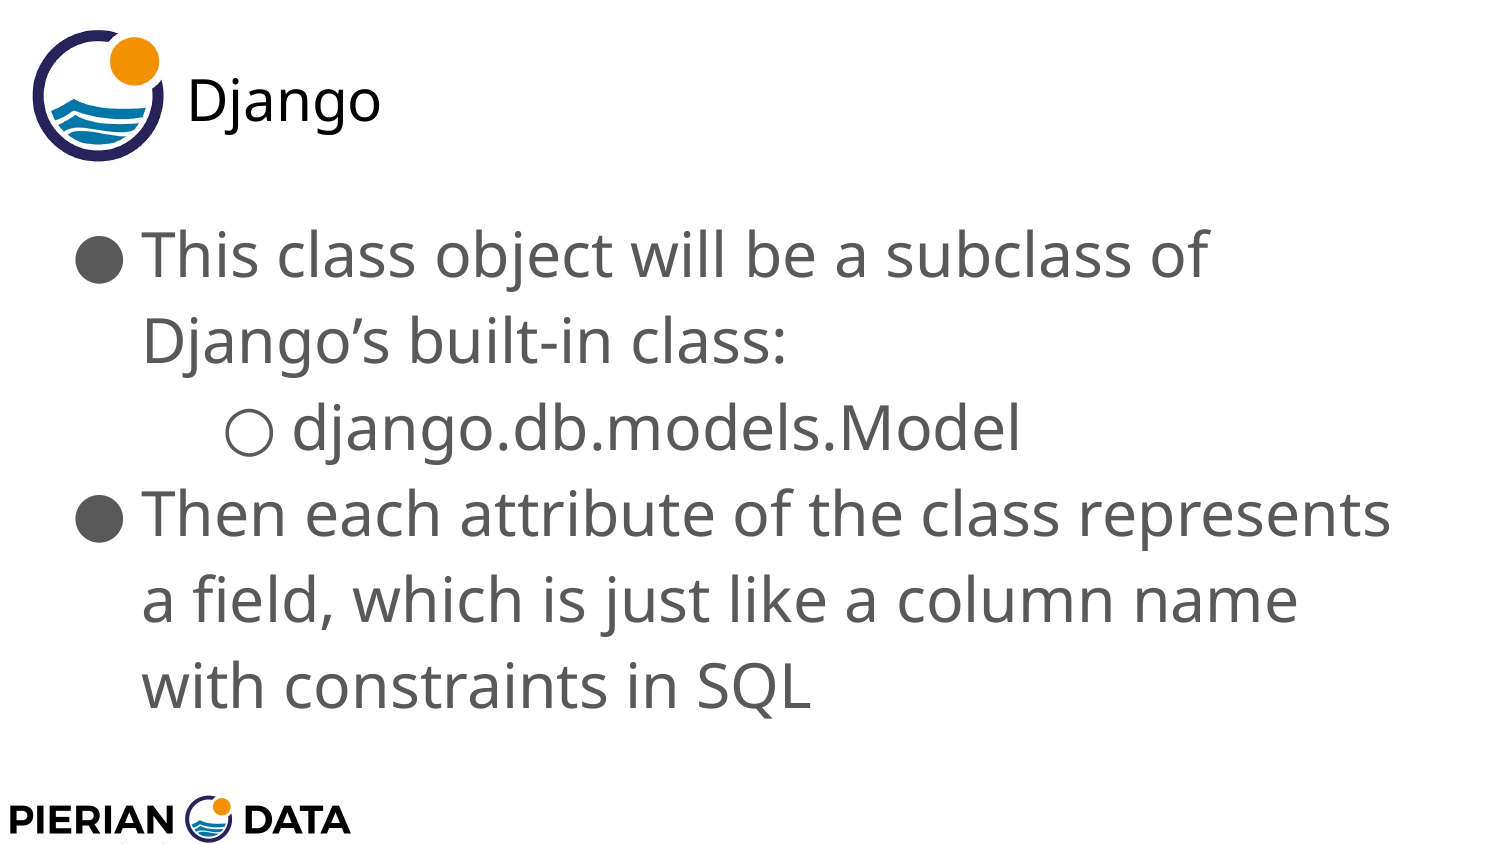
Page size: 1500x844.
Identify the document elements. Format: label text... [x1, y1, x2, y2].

list This class object will be a subclass of Django’s built-in class: django.db.models.Model Then each attribute of the class represents a field, which is just like a column name with constraints in SQL [51, 189, 1449, 750]
title Django [176, 48, 1449, 143]
picture [0, 787, 368, 844]
picture [24, 24, 172, 167]
